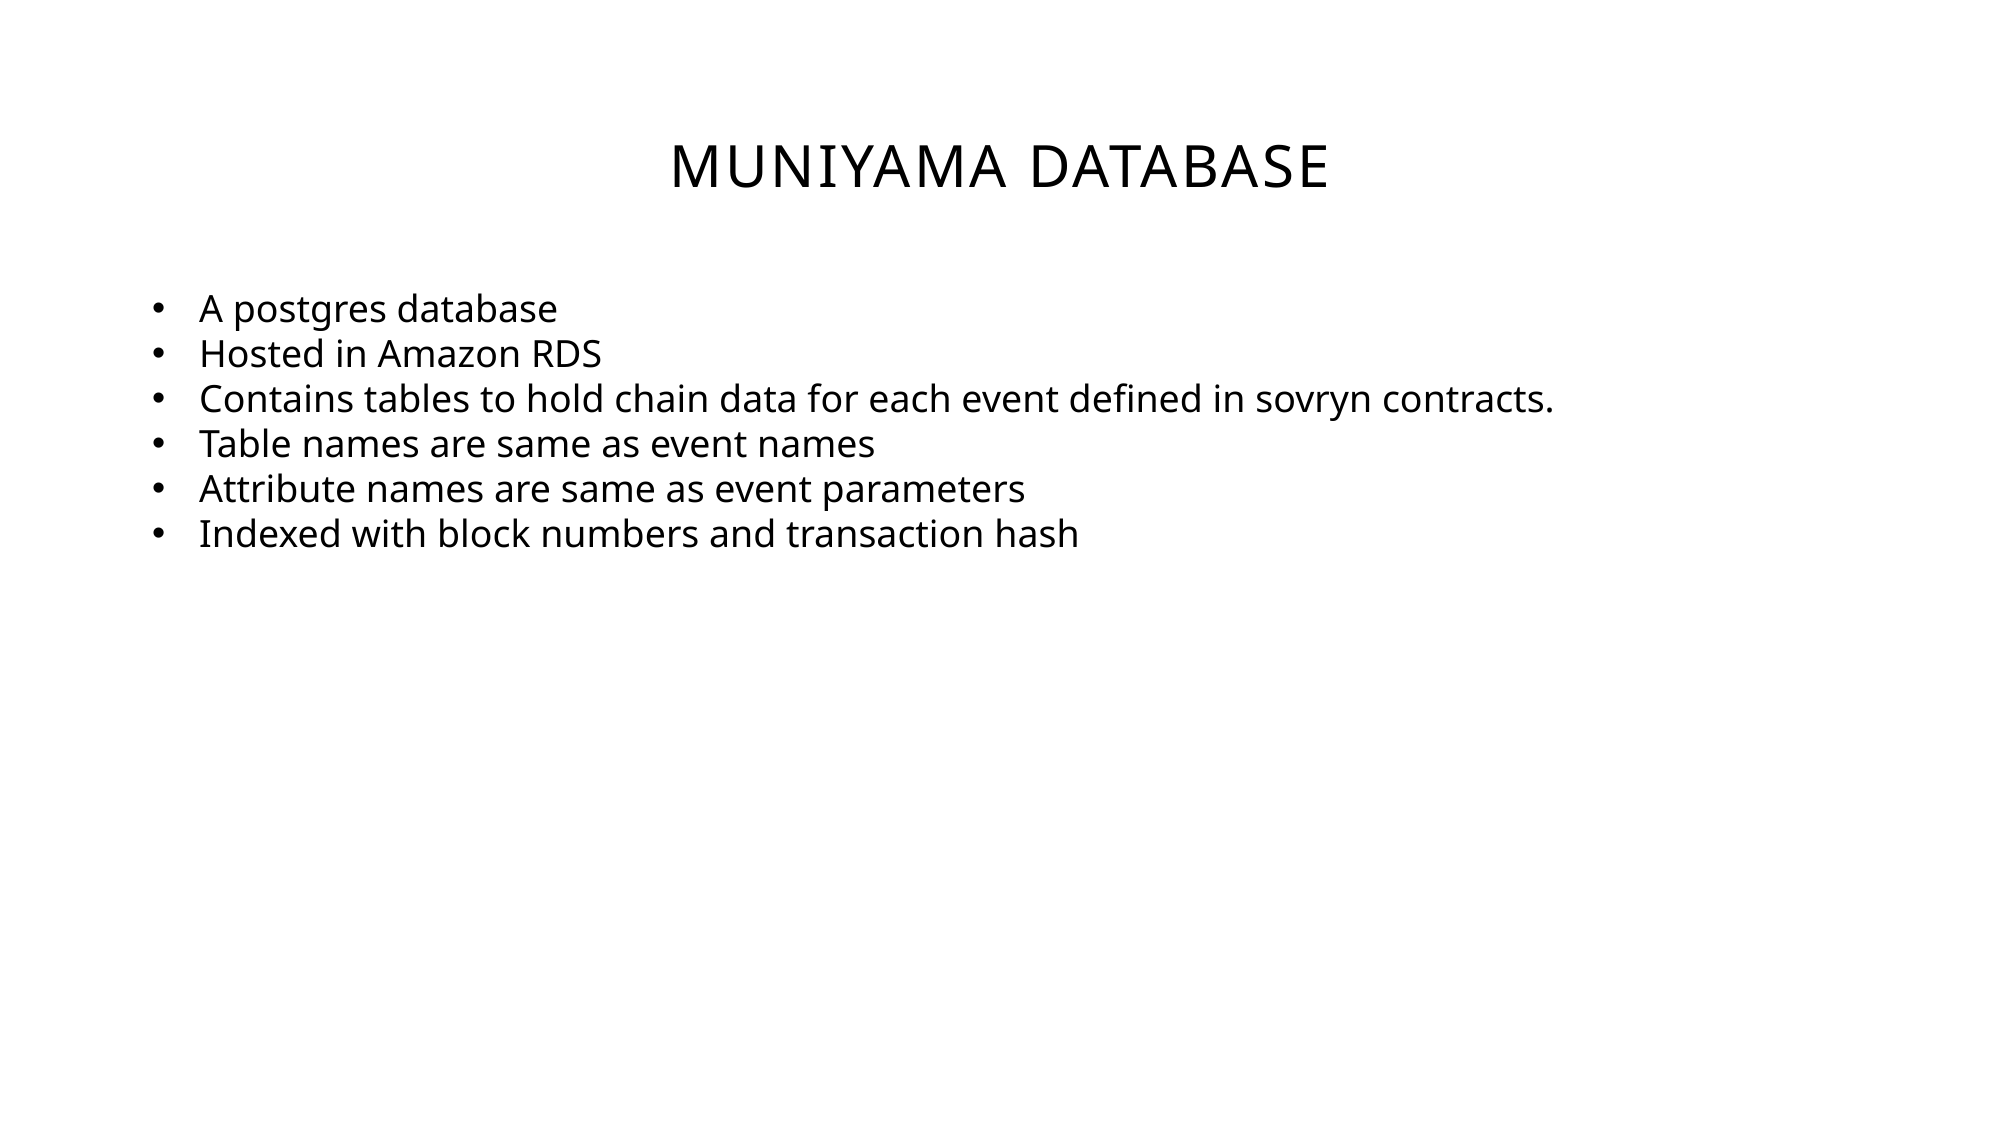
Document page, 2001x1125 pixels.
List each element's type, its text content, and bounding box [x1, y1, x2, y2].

title Muniyama database [137, 59, 1863, 277]
text_box A postgres database Hosted in Amazon RDS Contains tables to hold chain data for each event defined in sovryn contracts. Table names are same as event names Attribute names are same as event parameters Indexed with block numbers and transaction hash [137, 277, 1863, 562]
